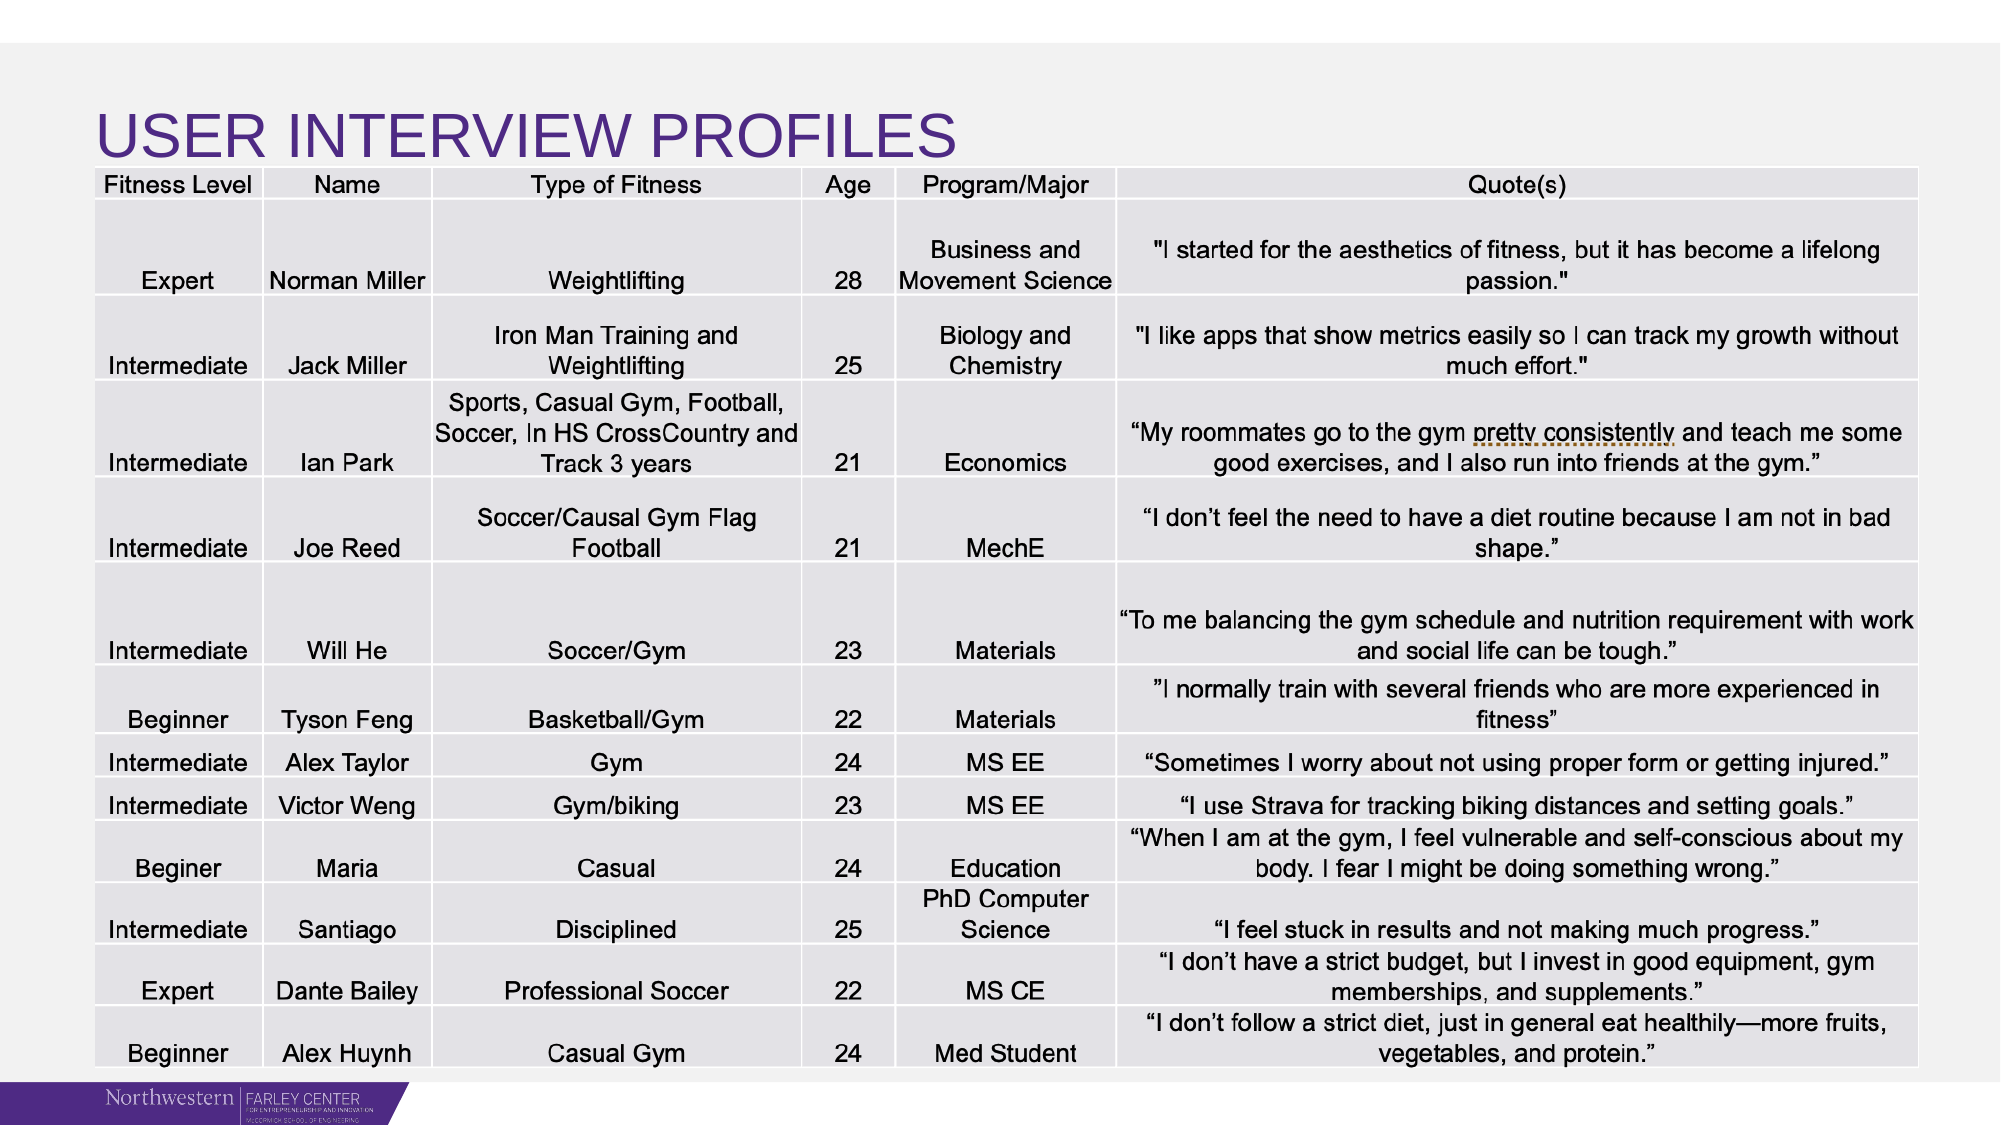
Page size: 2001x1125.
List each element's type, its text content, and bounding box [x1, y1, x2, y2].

picture [95, 164, 1919, 1069]
title USER INTERVIEW PROFILES [95, 94, 1919, 164]
picture [105, 1087, 373, 1125]
